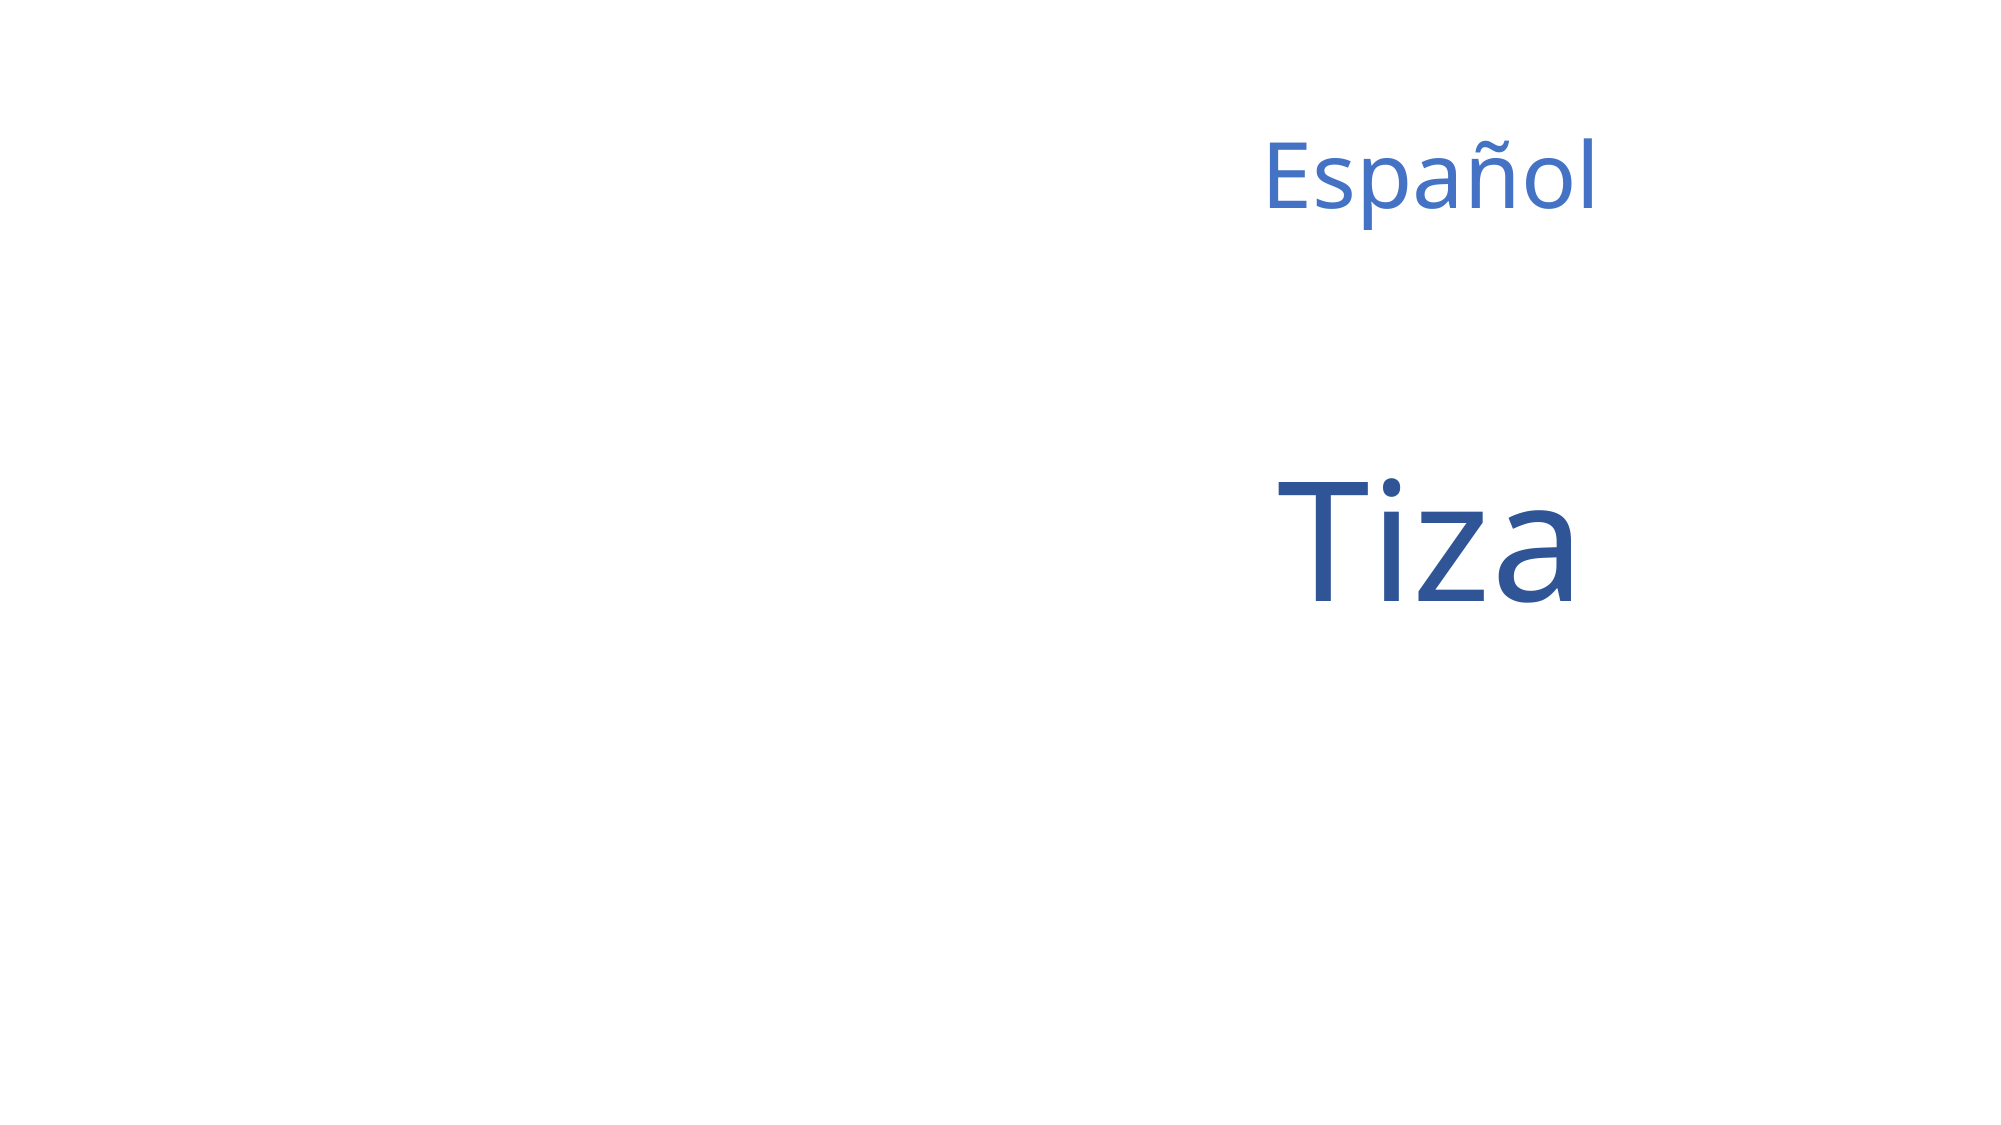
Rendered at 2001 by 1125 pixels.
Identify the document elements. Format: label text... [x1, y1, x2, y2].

text_box Tiza [999, 449, 1863, 746]
text_box Español [1196, 70, 1666, 288]
